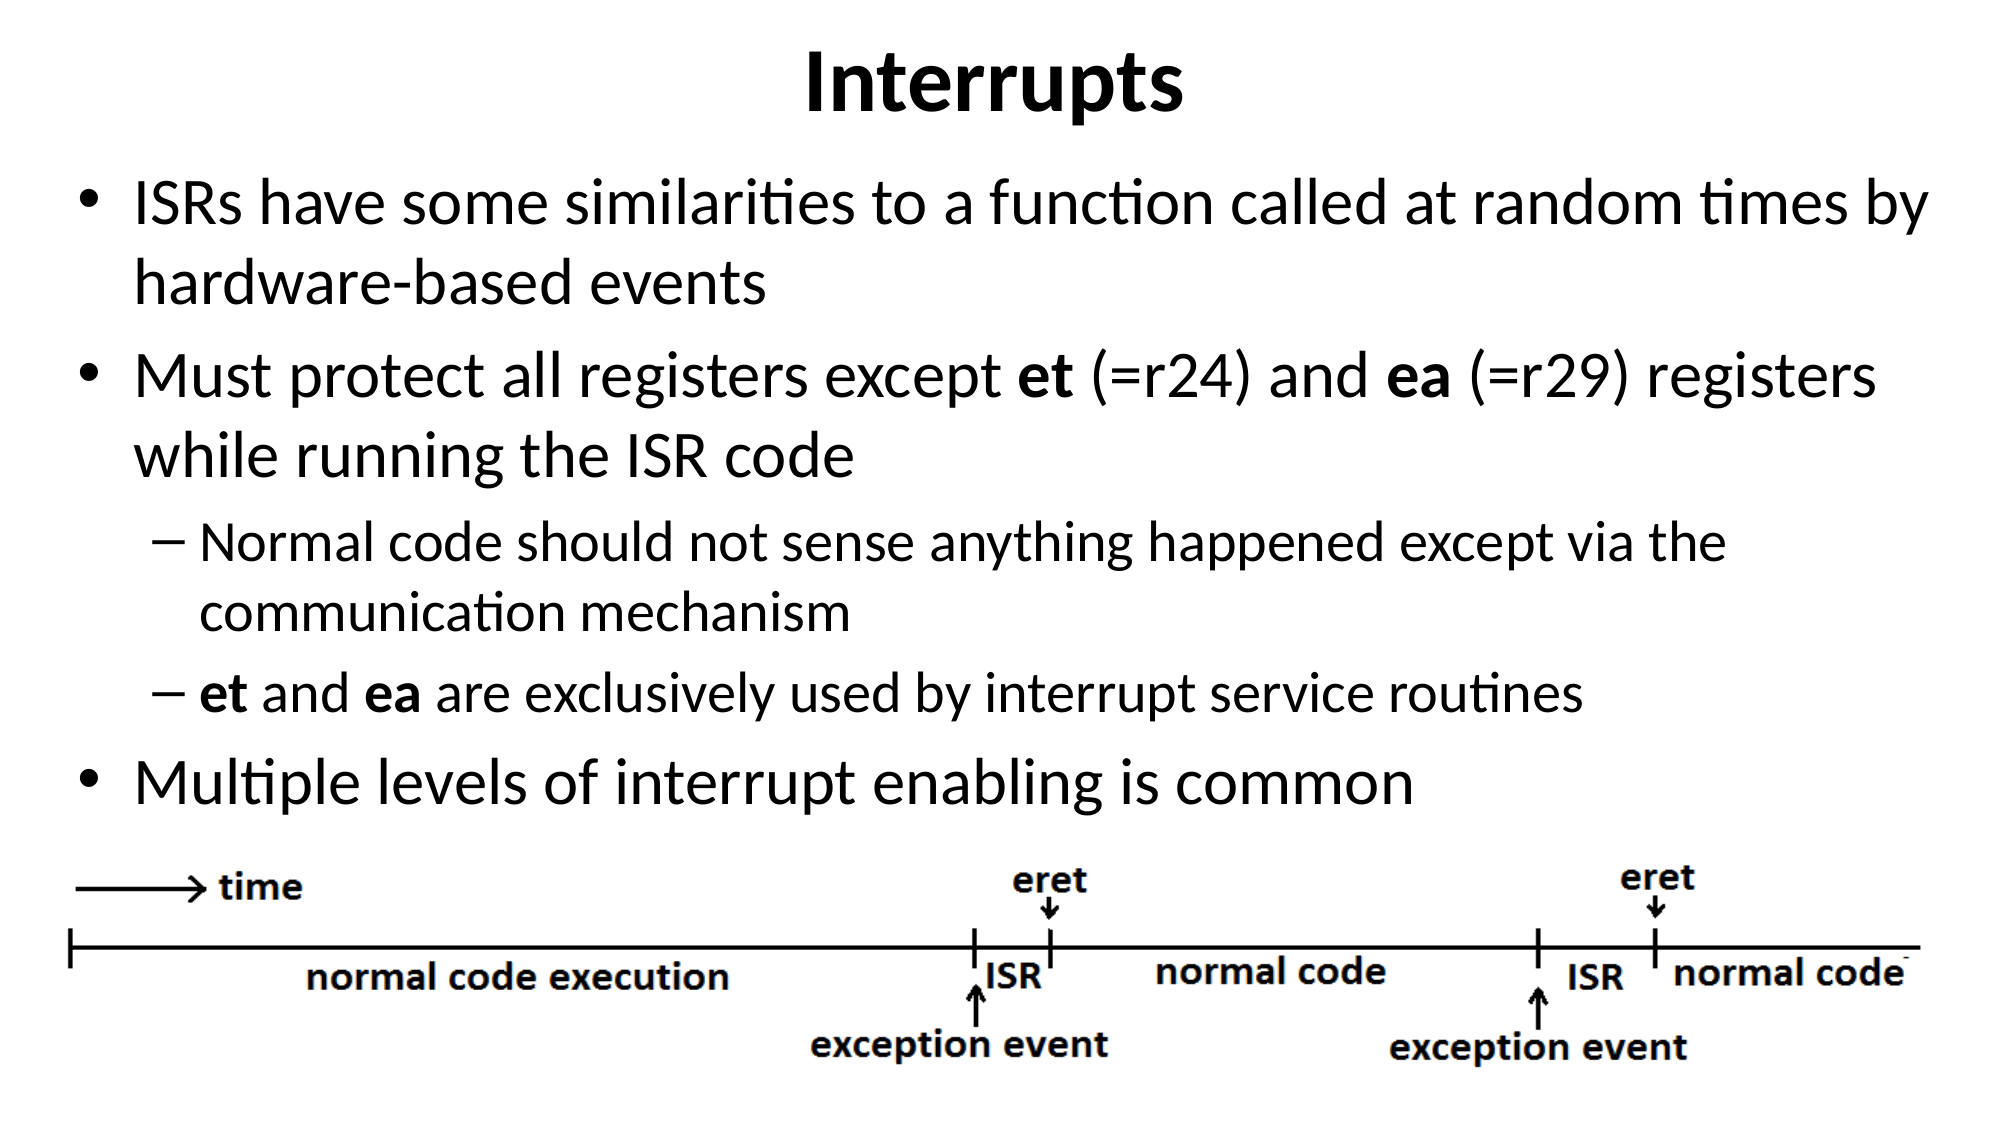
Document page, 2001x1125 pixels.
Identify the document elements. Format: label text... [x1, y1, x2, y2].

title Interrupts [94, 12, 1895, 138]
picture [41, 837, 1948, 1113]
list ISRs have some similarities to a function called at random times by hardware-based events Must protect all registers except et (=r24) and ea (=r29) registers while running the ISR code Normal code should not sense anything happened except via the communication mechanism et and ea are exclusively used by interrupt service routines Multiple levels of interrupt enabling is common [62, 149, 1948, 837]
